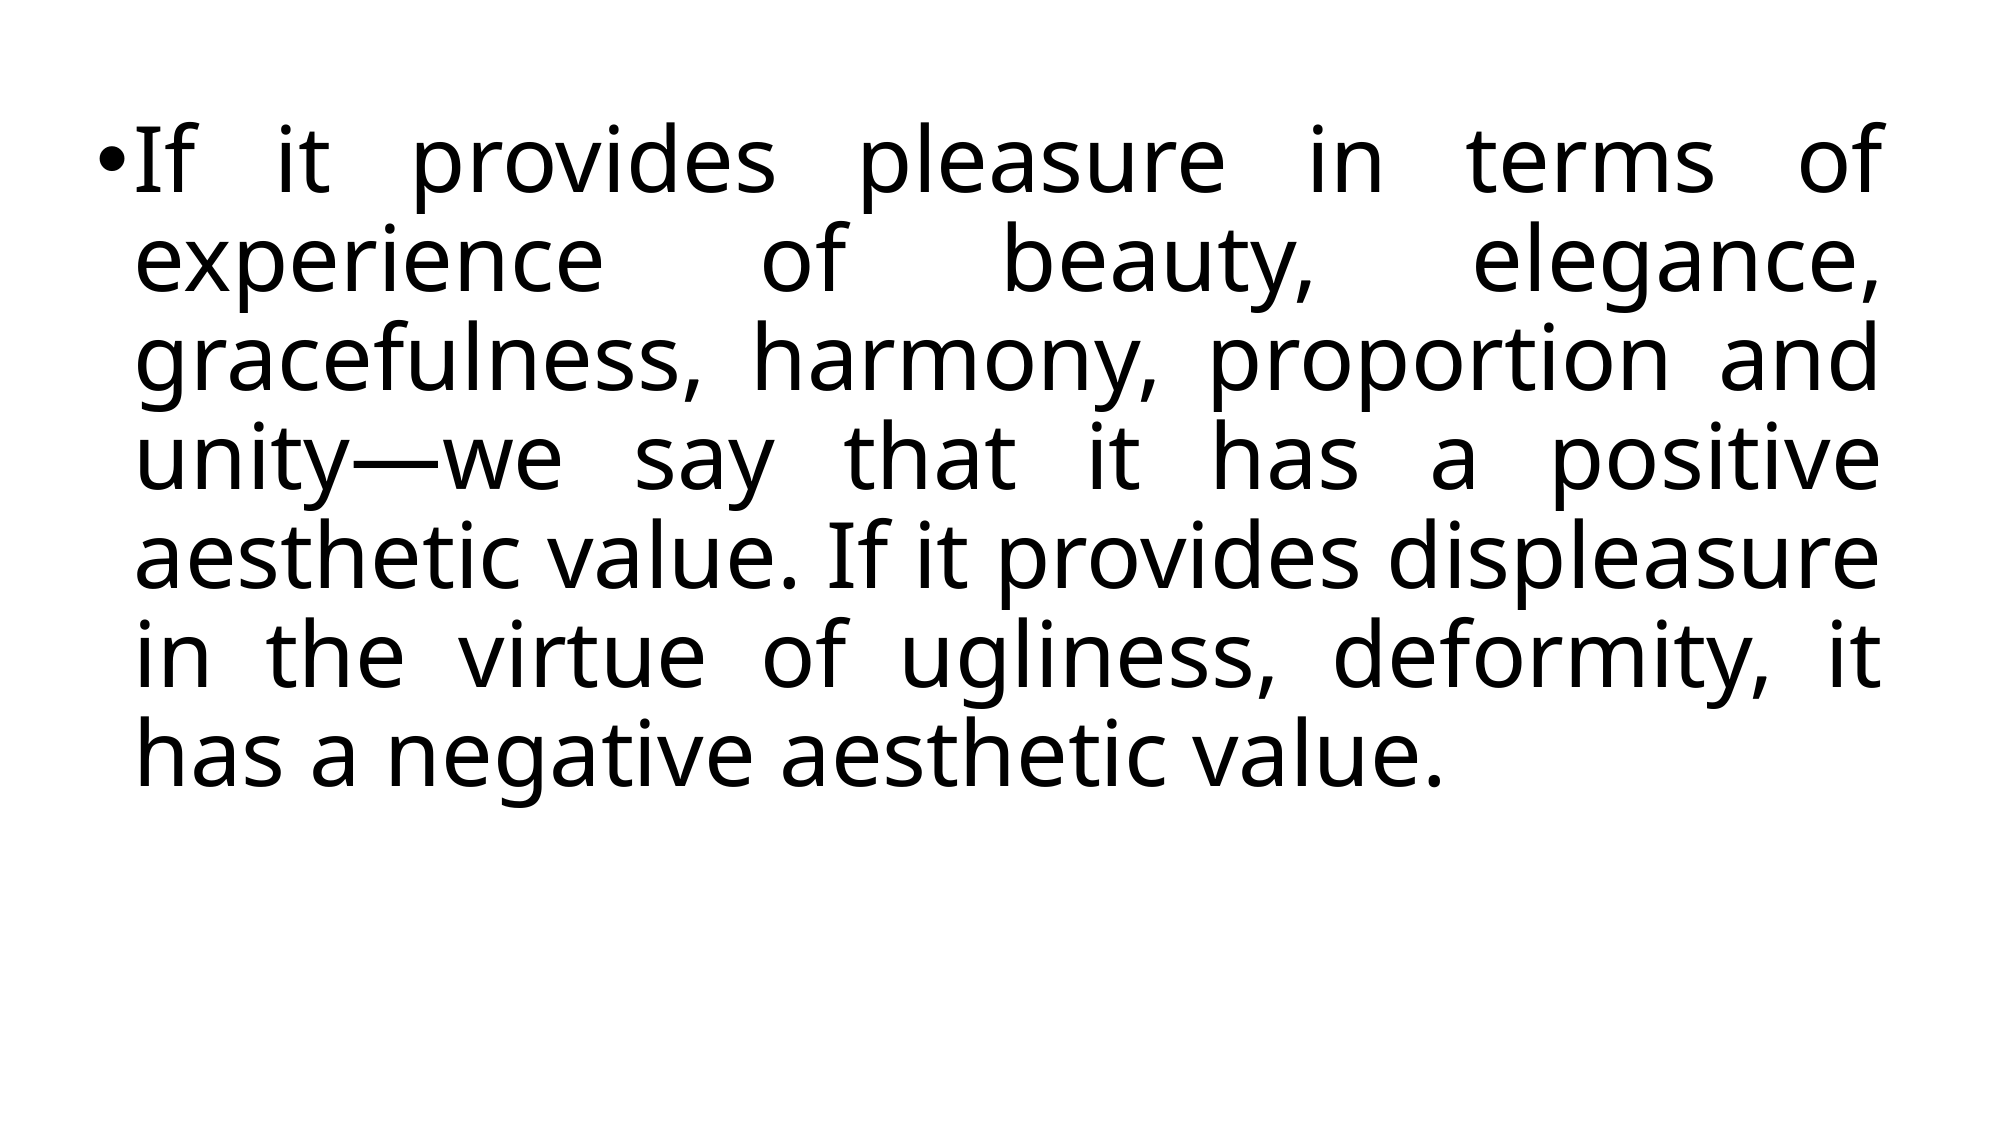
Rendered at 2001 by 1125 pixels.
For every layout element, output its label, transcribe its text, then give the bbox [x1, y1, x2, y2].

list If it provides pleasure in terms of experience of beauty, elegance, gracefulness, harmony, proportion and unity—we say that it has a positive aesthetic value. If it provides displeasure in the virtue of ugliness, deformity, it has a negative aesthetic value. [81, 106, 1900, 1082]
